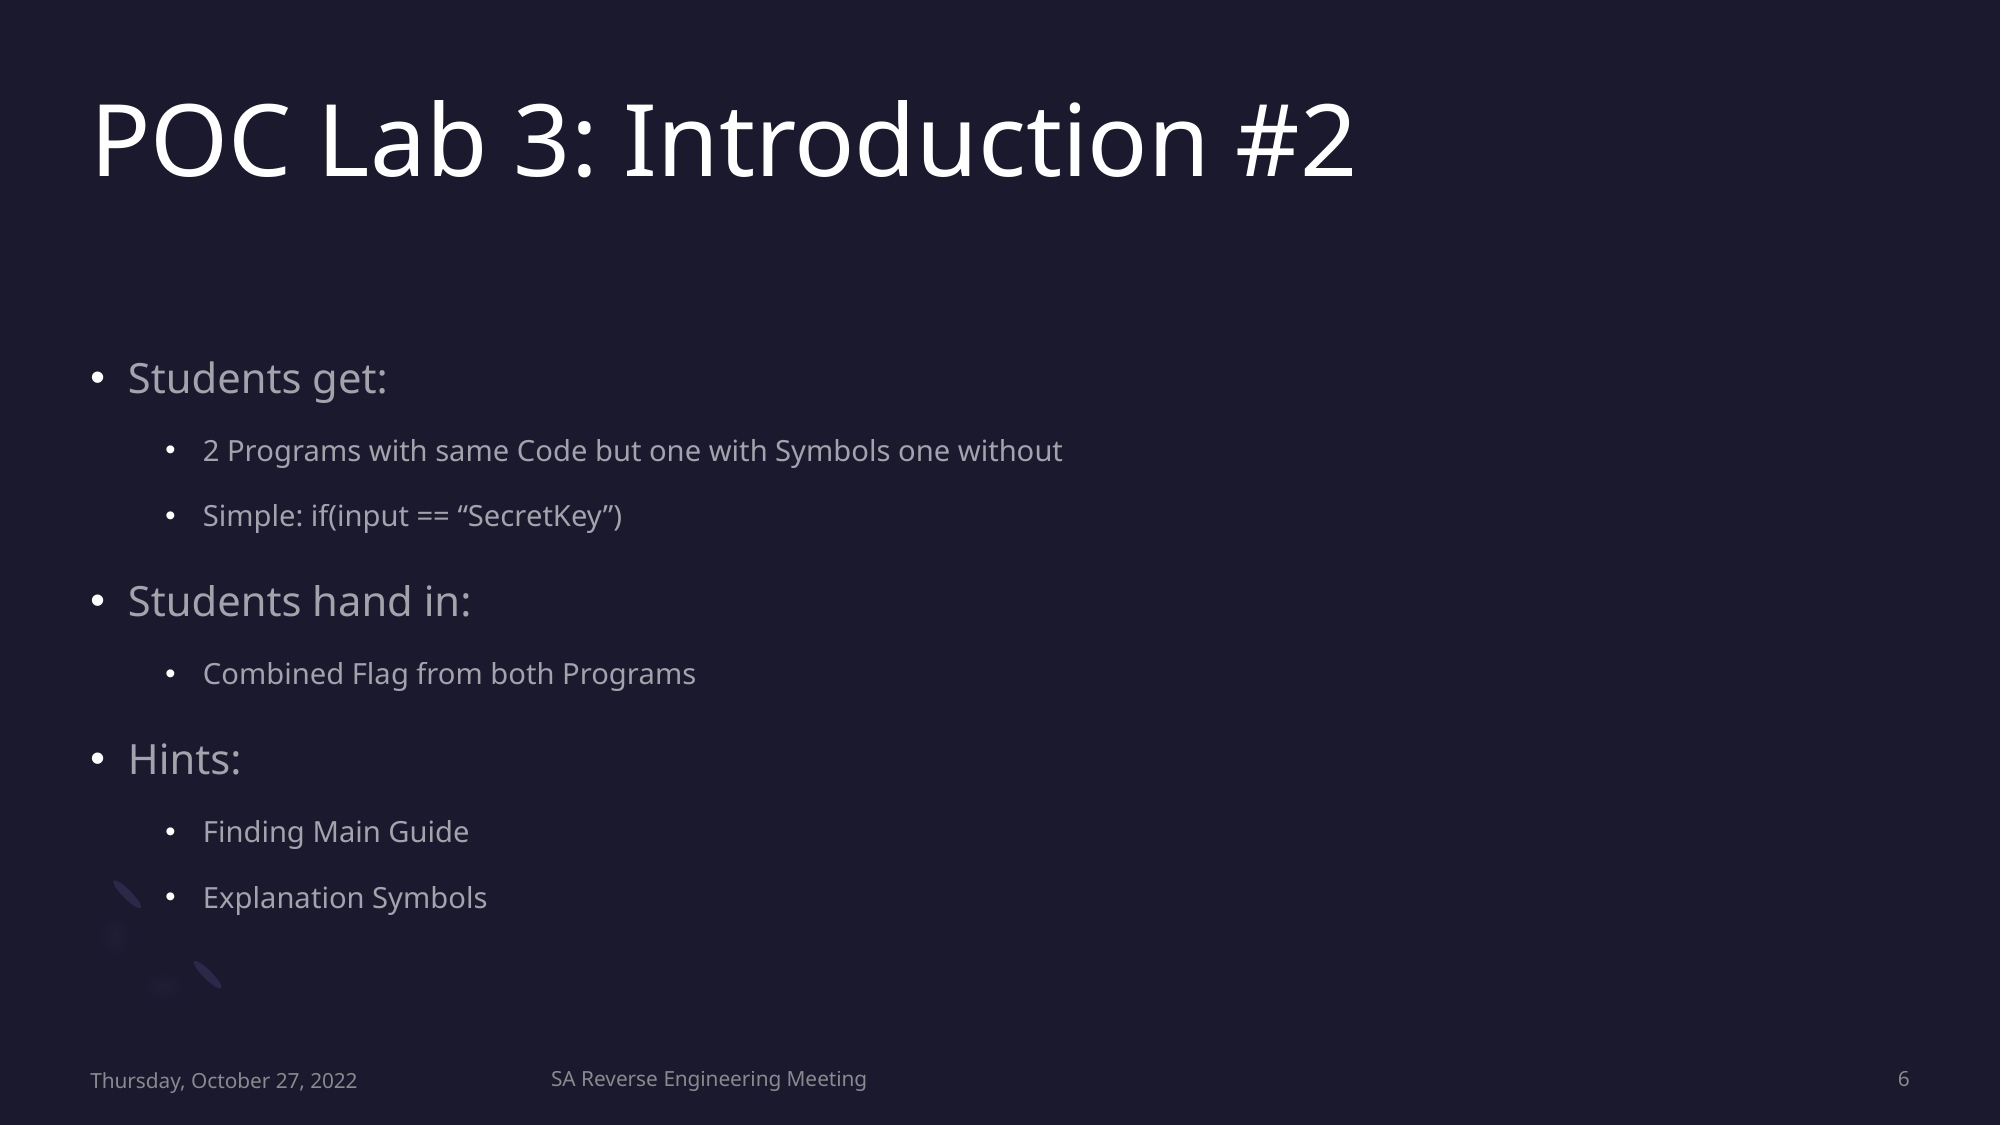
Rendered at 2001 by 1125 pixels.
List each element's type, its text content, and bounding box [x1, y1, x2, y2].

list Students get: 2 Programs with same Code but one with Symbols one without Simple: if(input == “SecretKey”) Students hand in: Combined Flag from both Programs Hints: Finding Main Guide Explanation Symbols [90, 346, 1910, 1000]
title POC Lab 3: Introduction #2 [90, 90, 1910, 309]
slide_number 6 [1632, 1067, 1910, 1093]
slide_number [90, 1067, 522, 1093]
footer SA Reverse Engineering Meeting [551, 1067, 1598, 1093]
